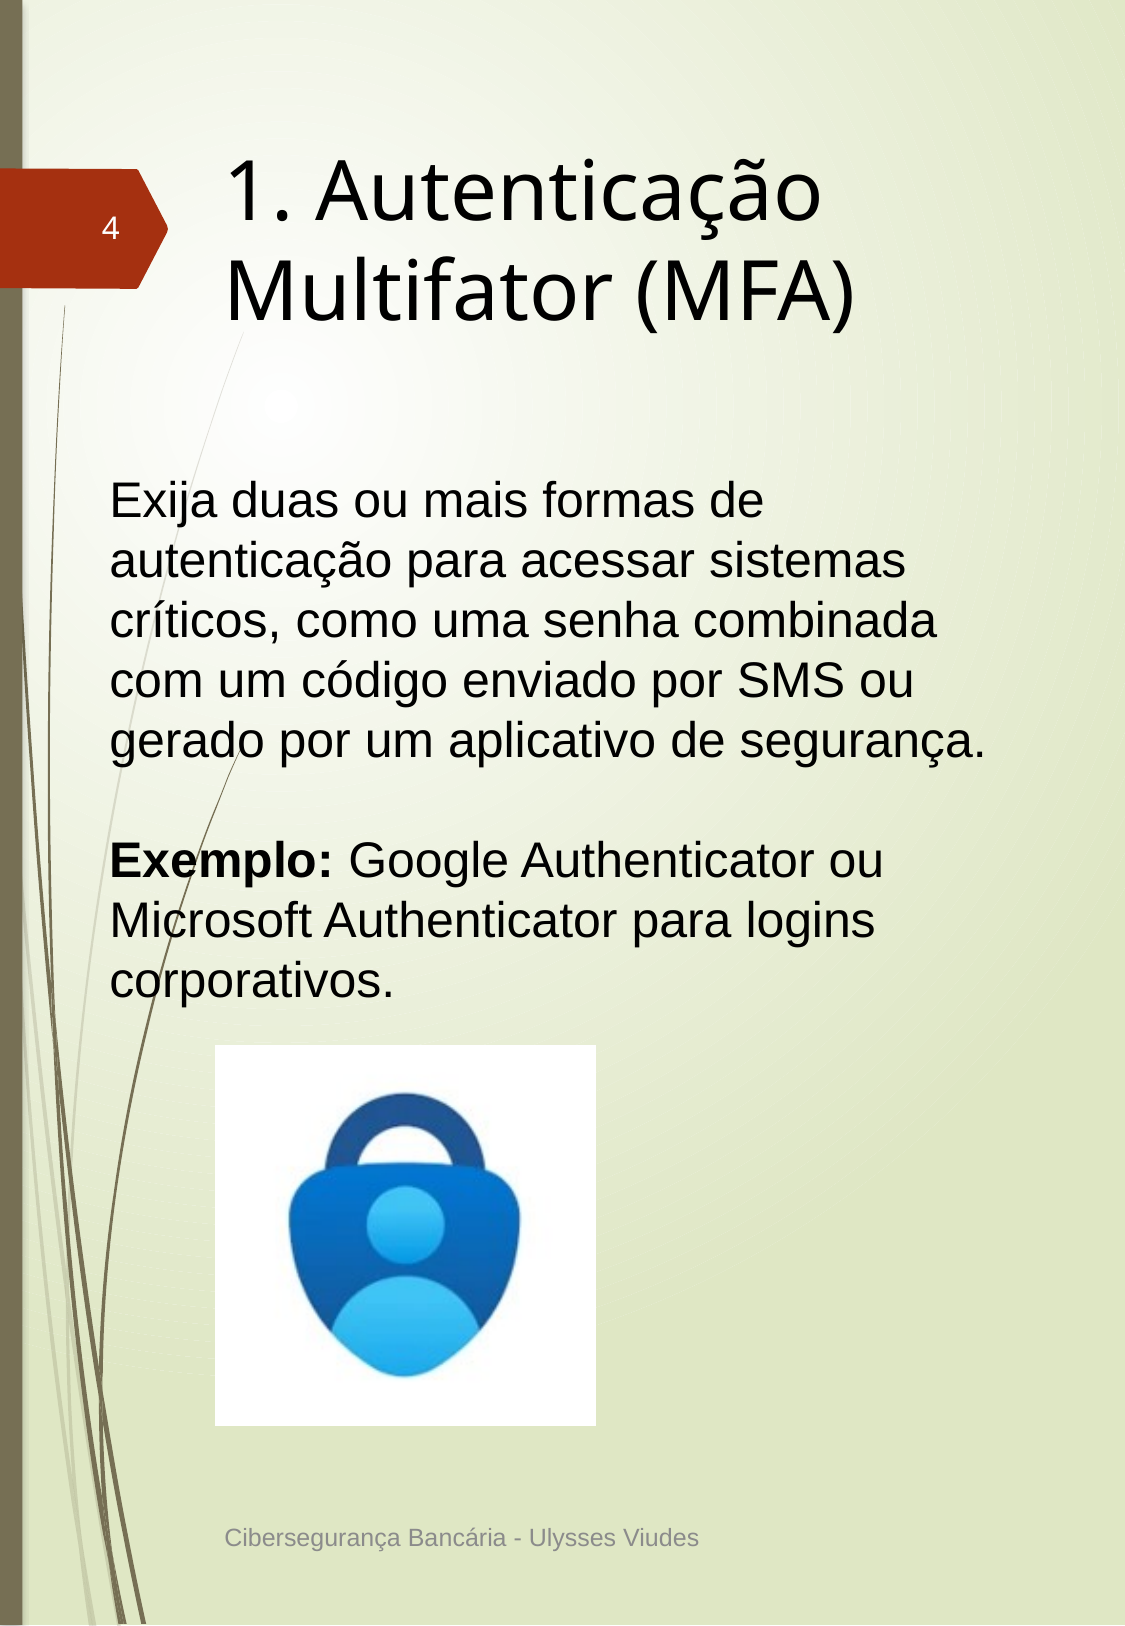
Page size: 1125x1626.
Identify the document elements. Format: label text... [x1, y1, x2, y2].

text_box 1. Autenticação Multifator (MFA) [209, 129, 1031, 345]
footer Cibersegurança Bancária - Ulysses Viudes [209, 1492, 913, 1580]
text_box Exija duas ou mais formas de autenticação para acessar sistemas críticos, como uma senha combinada com um código enviado por SMS ou gerado por um aplicativo de segurança. Exemplo: Google Authenticator ou Microsoft Authenticator para logins corporativos. [94, 460, 1031, 1061]
slide_number 4 [62, 186, 135, 274]
picture [215, 1045, 596, 1426]
